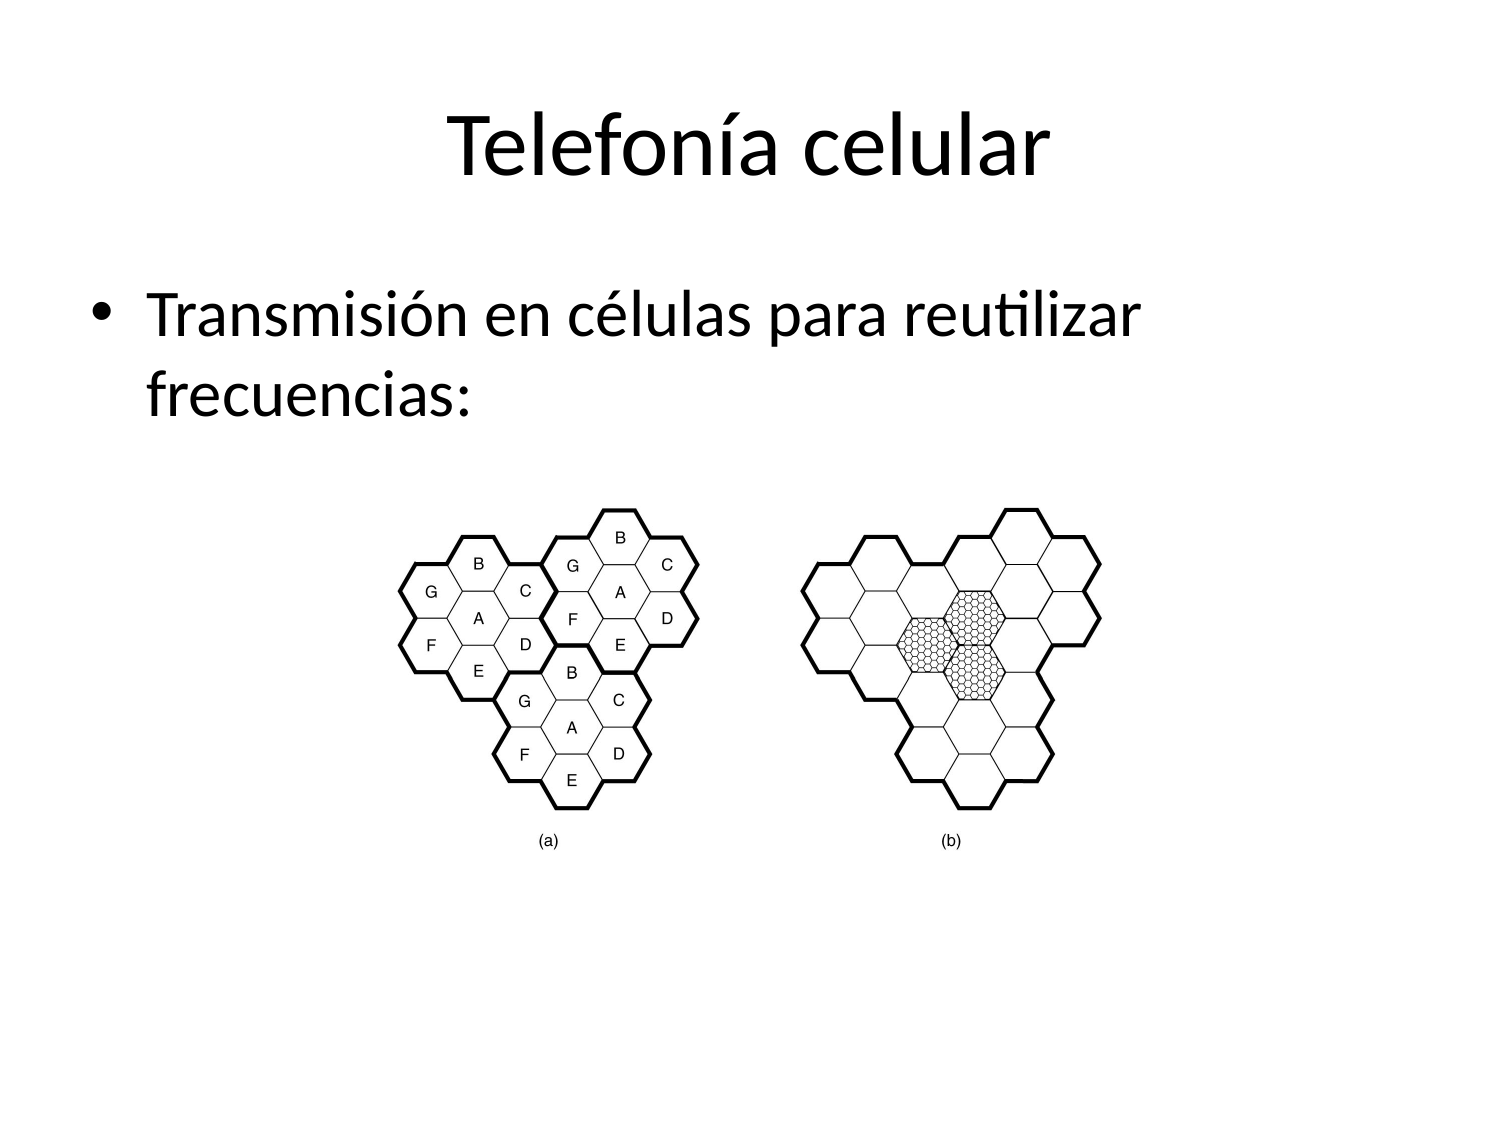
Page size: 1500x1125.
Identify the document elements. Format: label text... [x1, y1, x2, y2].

title Telefonía celular [75, 45, 1425, 233]
list Transmisión en células para reutilizar frecuencias: [75, 262, 1425, 1005]
picture [364, 474, 1136, 884]
